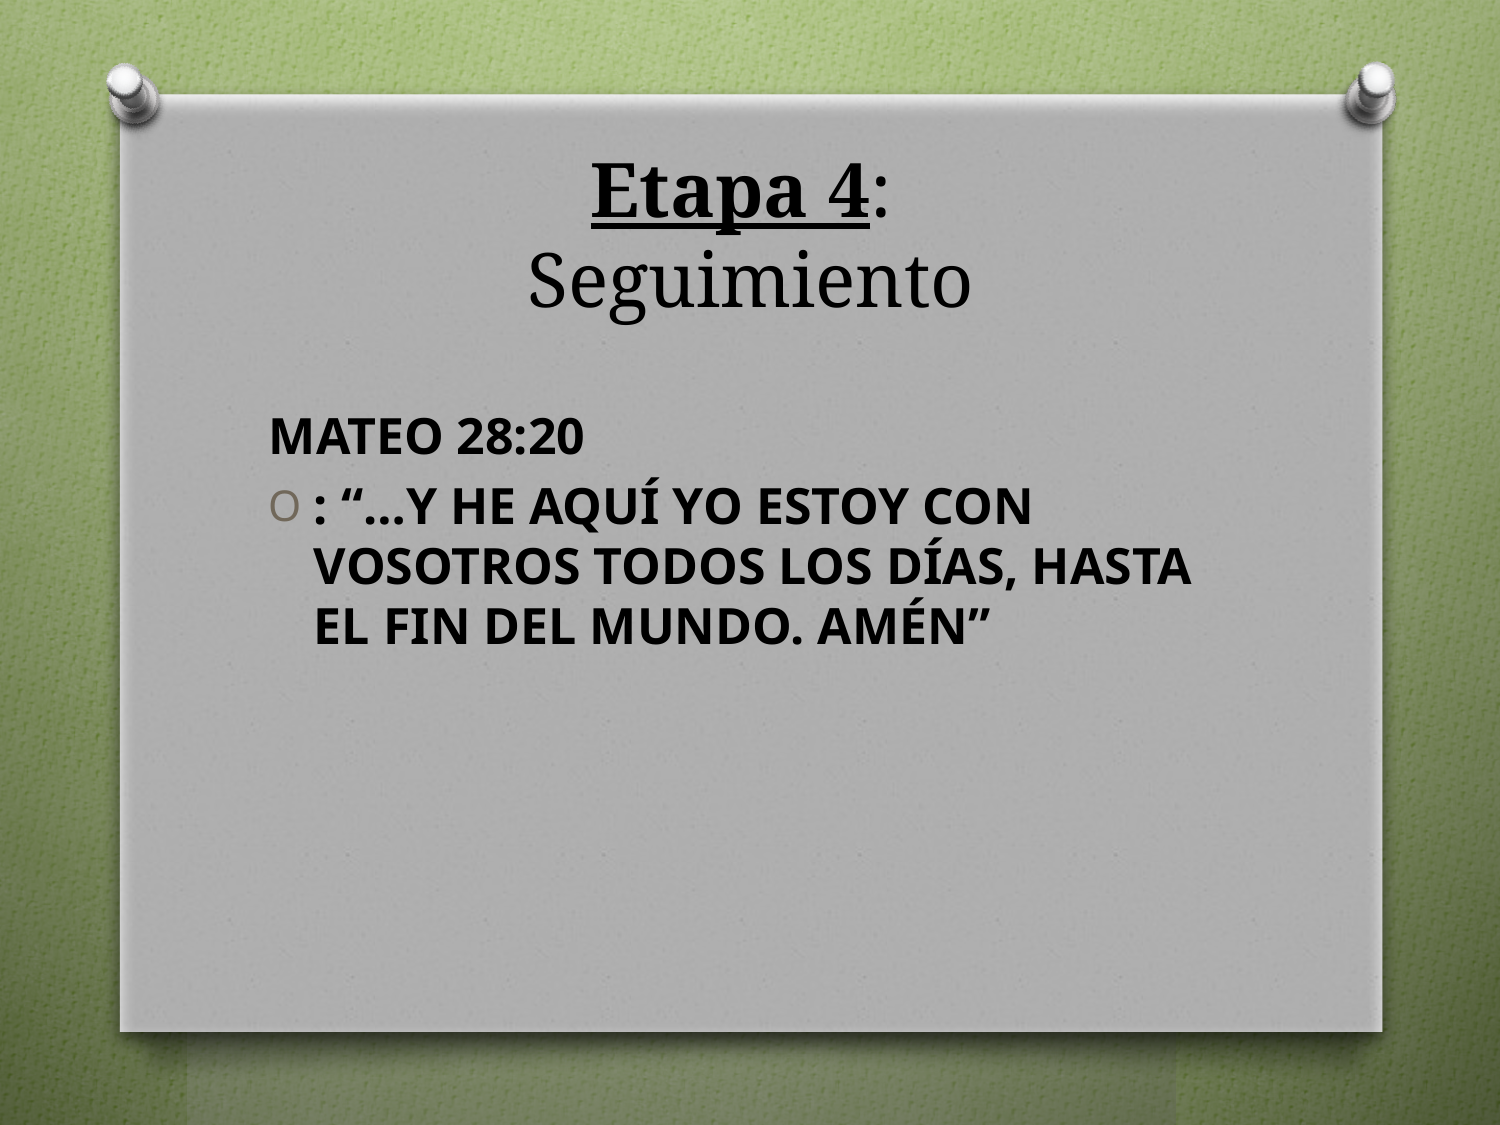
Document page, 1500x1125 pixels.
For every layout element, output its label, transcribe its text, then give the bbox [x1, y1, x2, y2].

list Mateo 28:20 : “…y he aquí yo estoy con vosotros todos los días, hasta el fin del mundo. Amén” [253, 397, 1259, 989]
picture [75, 29, 198, 153]
title Etapa 4: Seguimiento [179, 134, 1323, 332]
picture [1317, 35, 1439, 156]
